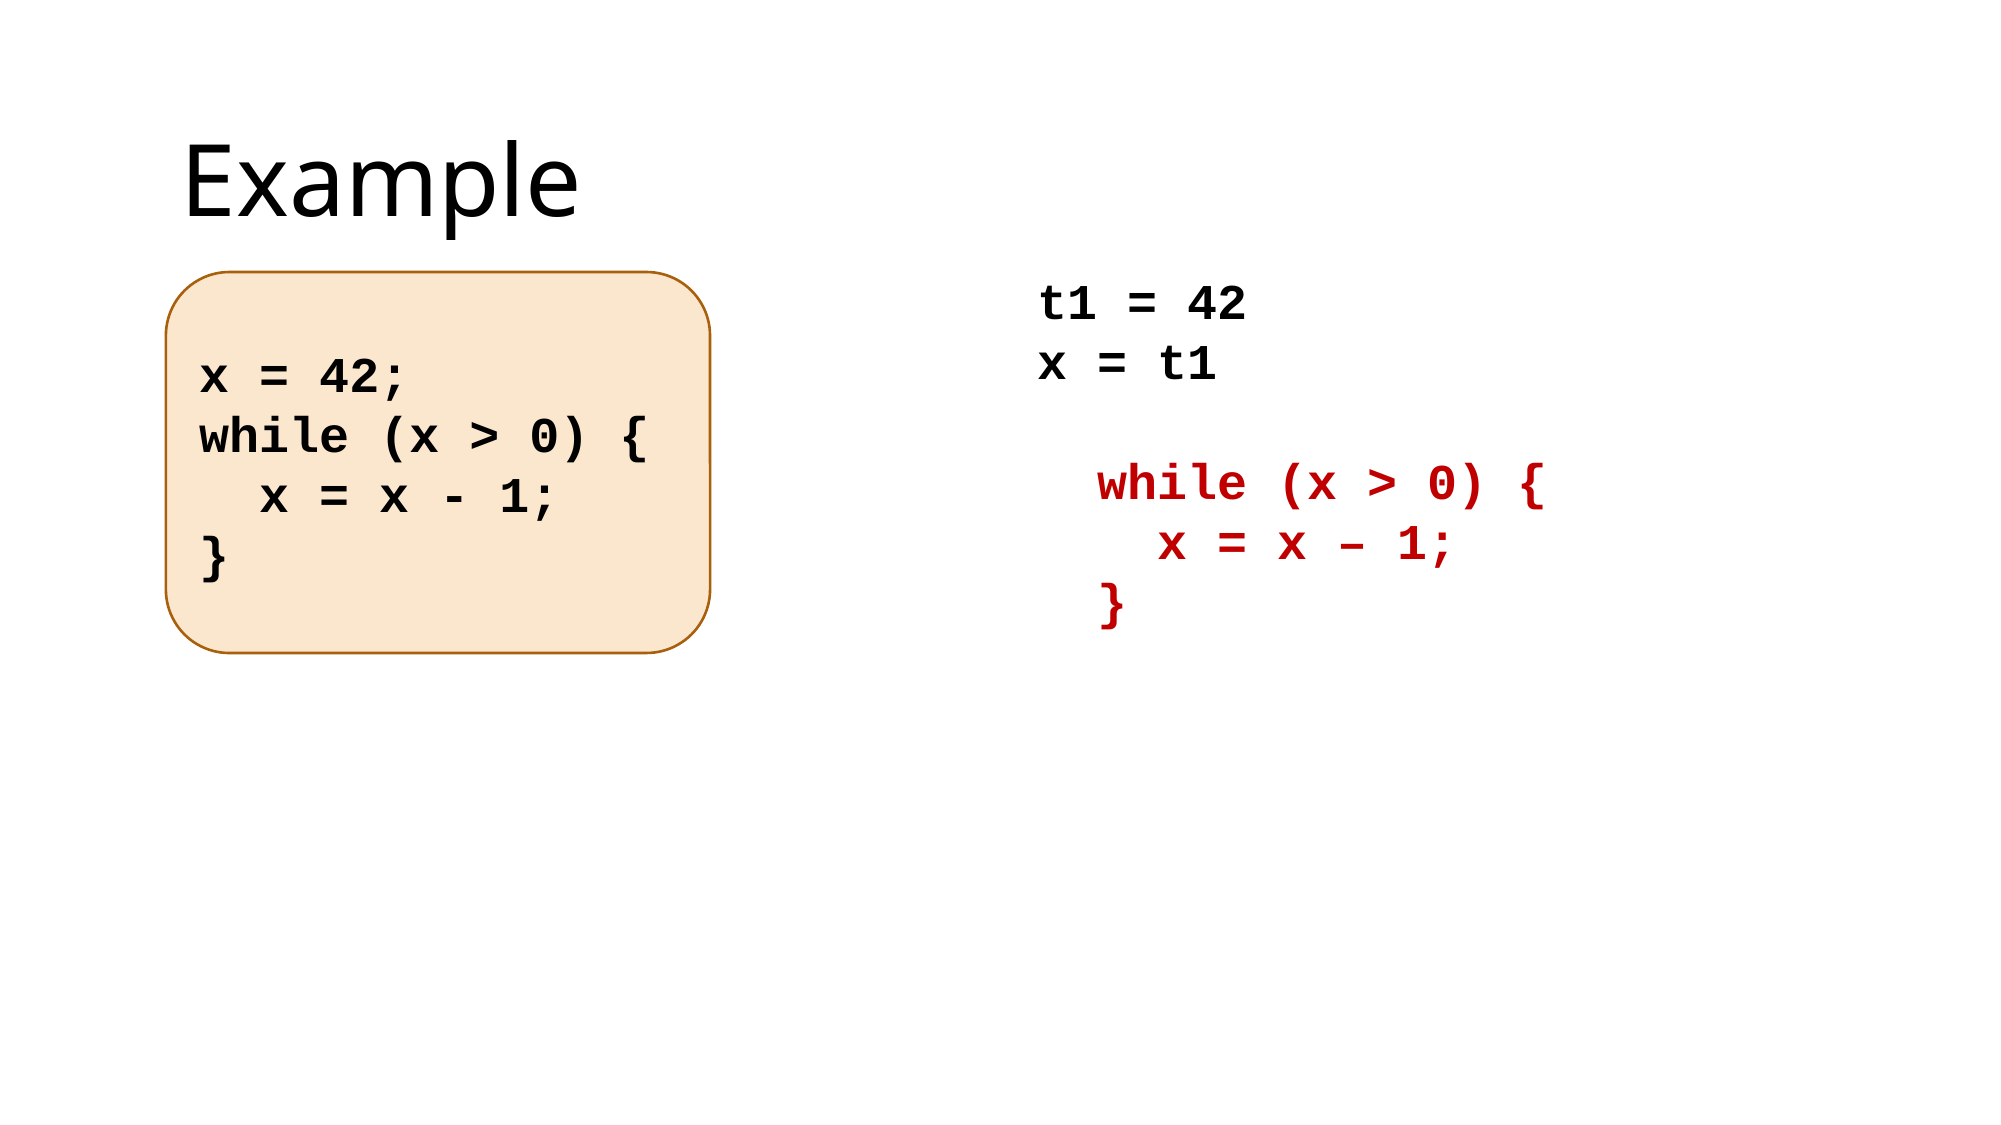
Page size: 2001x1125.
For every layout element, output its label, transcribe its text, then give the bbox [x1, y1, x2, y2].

text_box x = 42; while (x > 0) { x = x - 1; } [164, 270, 712, 655]
text_box Example [165, 109, 1829, 245]
